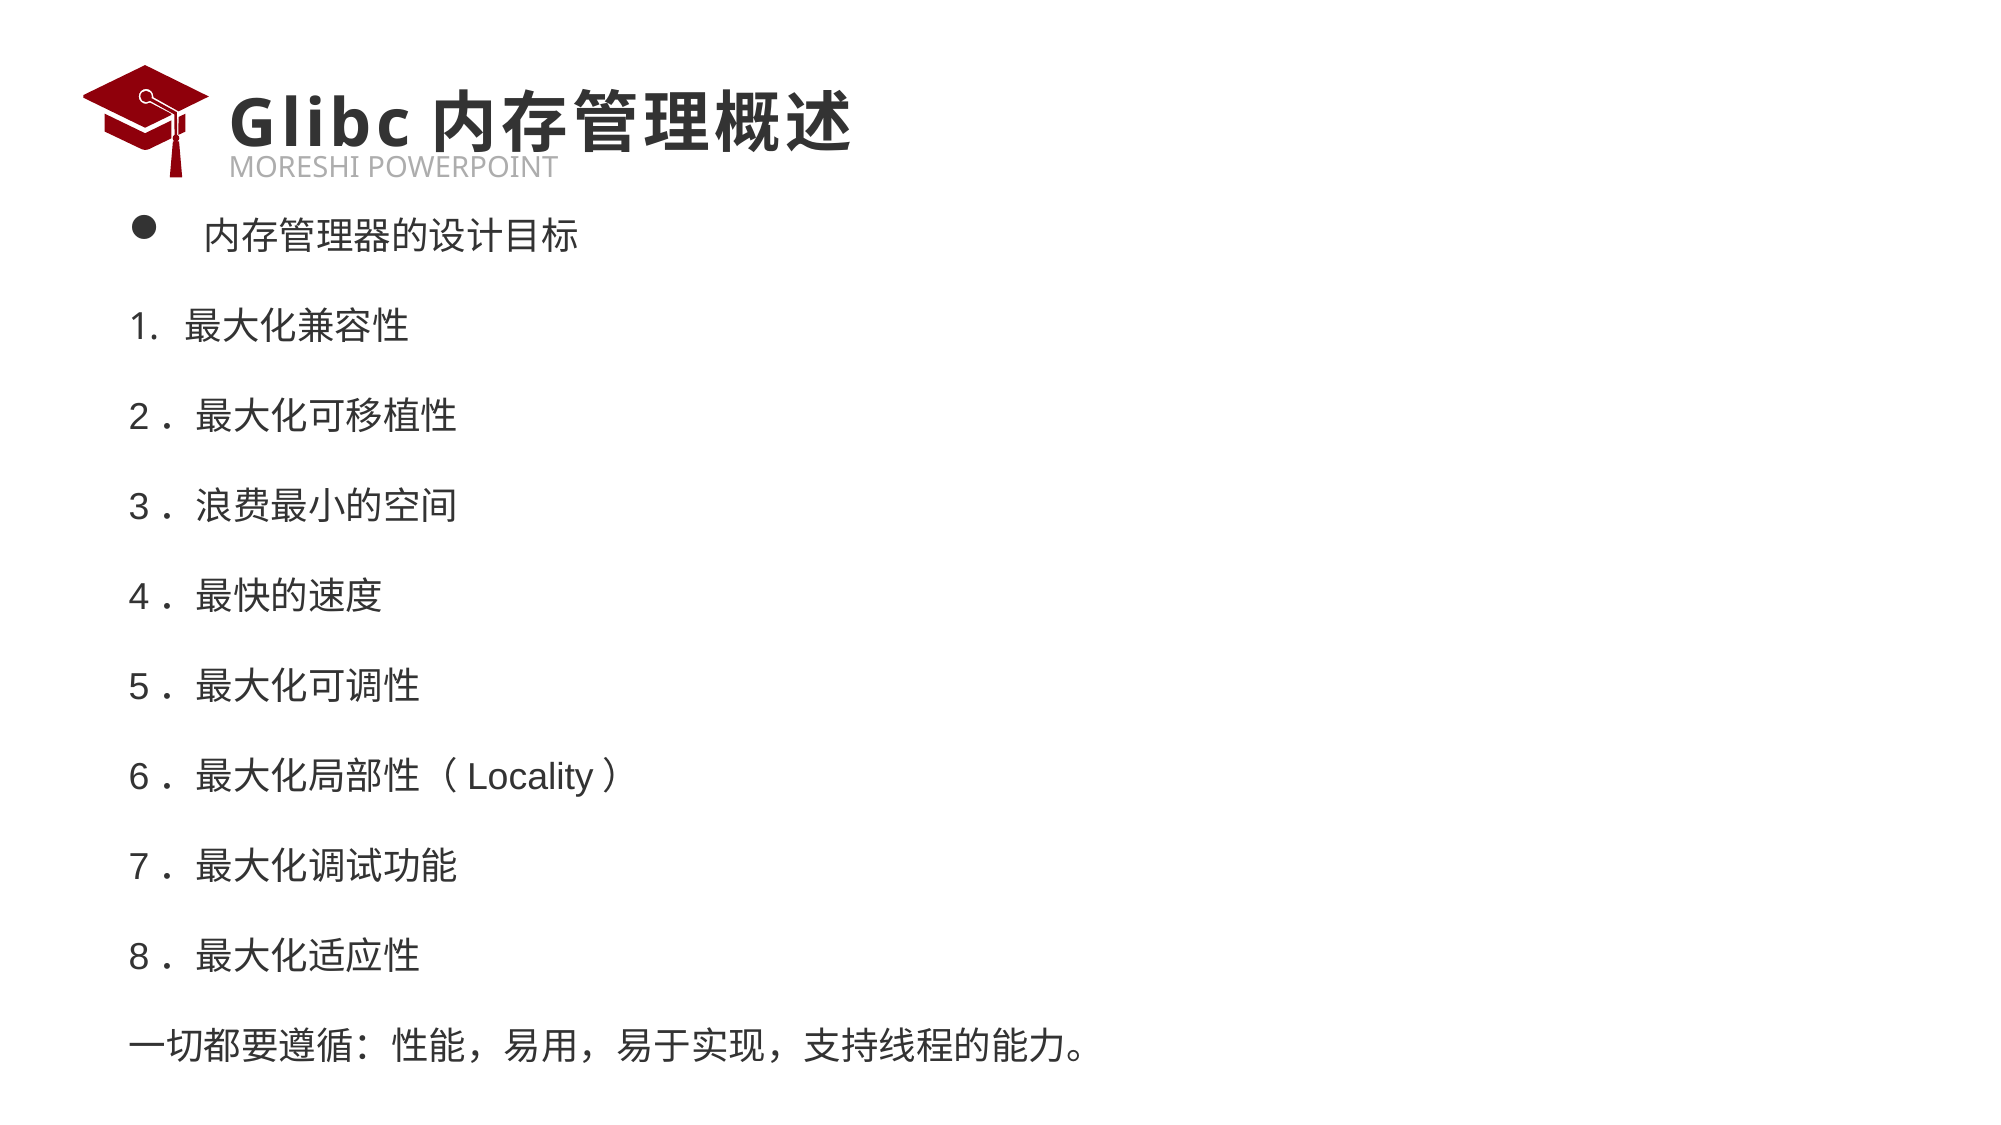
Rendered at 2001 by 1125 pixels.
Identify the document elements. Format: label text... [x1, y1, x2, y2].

text_box 内存管理器的设计目标 最大化兼容性 2．最大化可移植性 3．浪费最小的空间 4．最快的速度 5．最大化可调性 6．最大化局部性（Locality） 7．最大化调试功能 8．最大化适应性 一切都要遵循：性能，易用，易于实现，支持线程的能力。 [113, 200, 1120, 1075]
title Glibc内存管理概述 [213, 55, 1709, 168]
